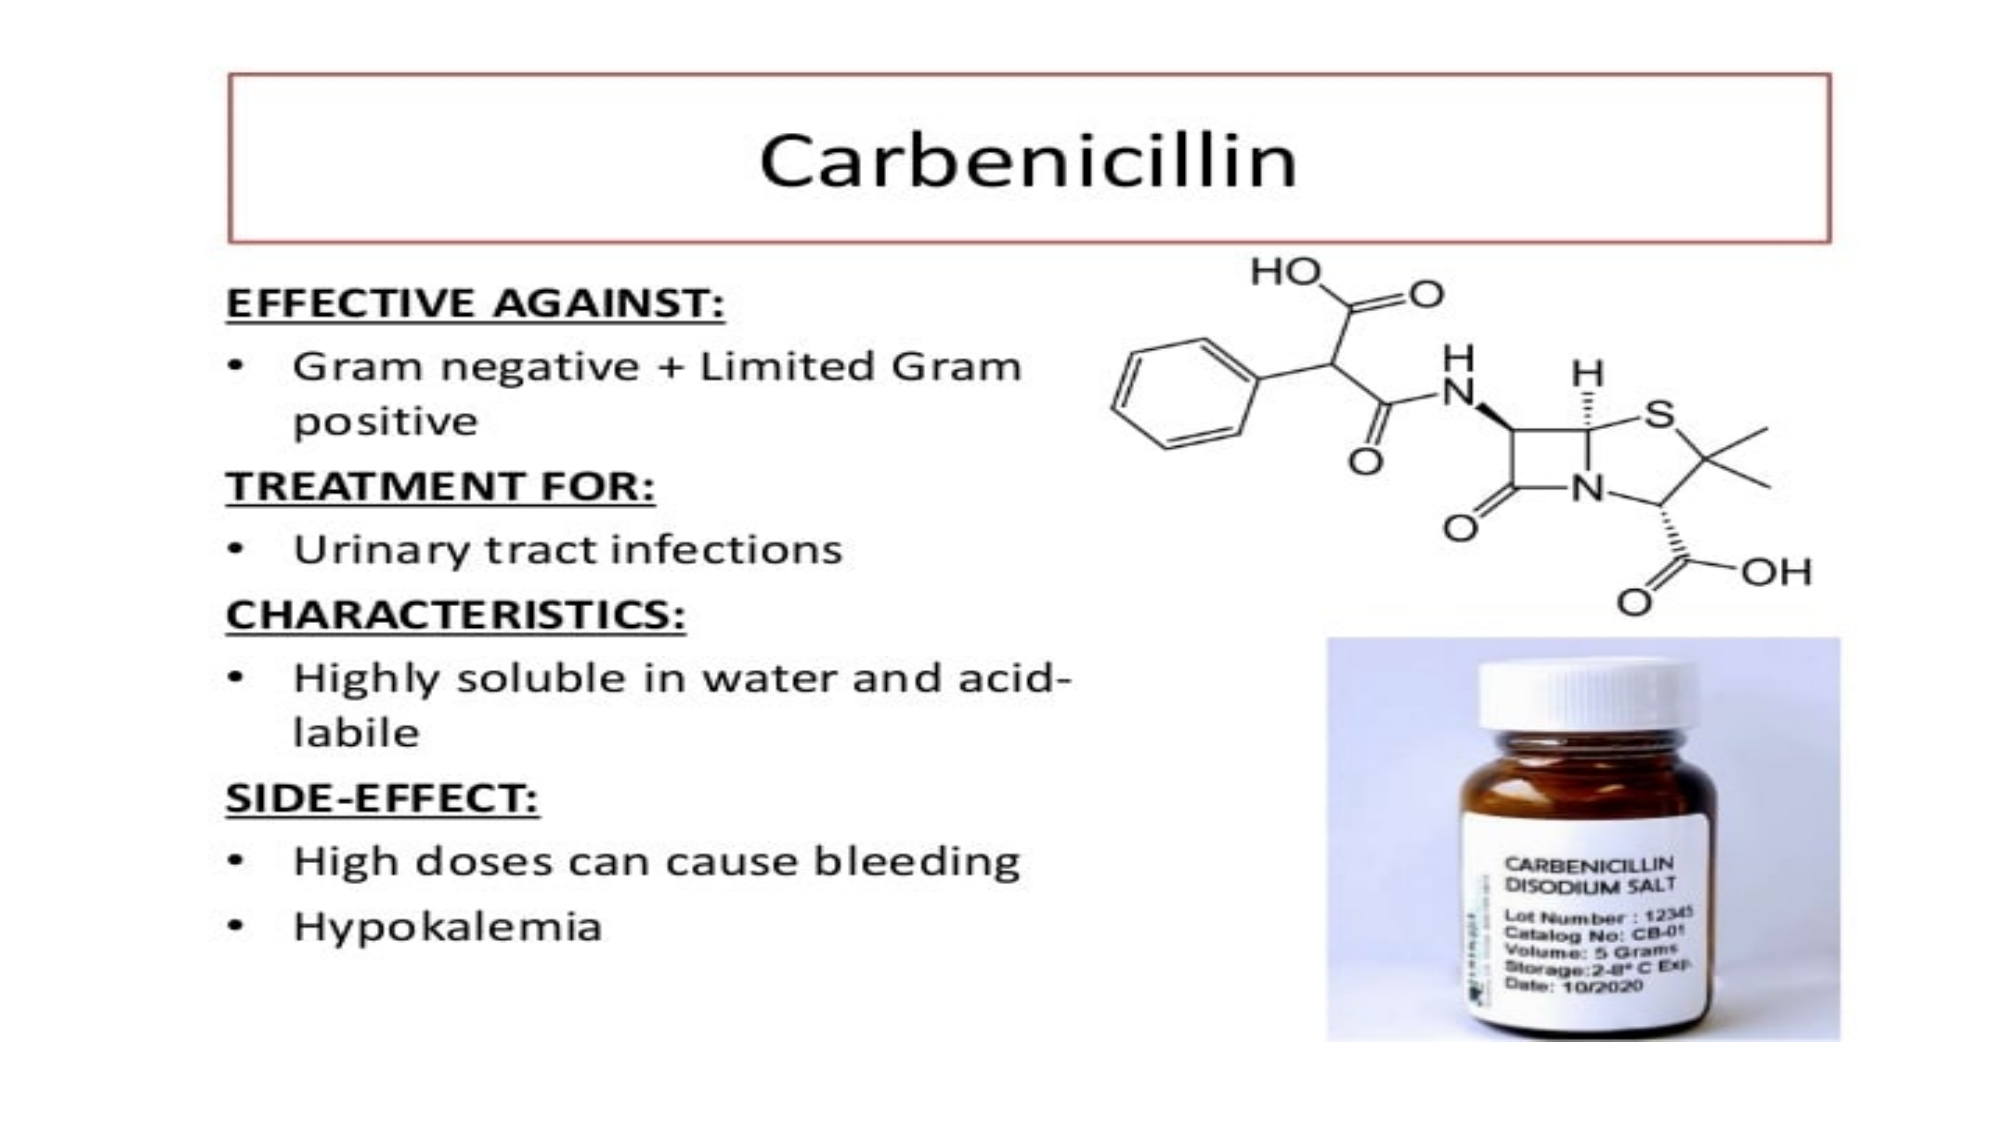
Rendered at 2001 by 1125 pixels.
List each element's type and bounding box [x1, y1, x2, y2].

picture [120, 33, 1897, 1042]
